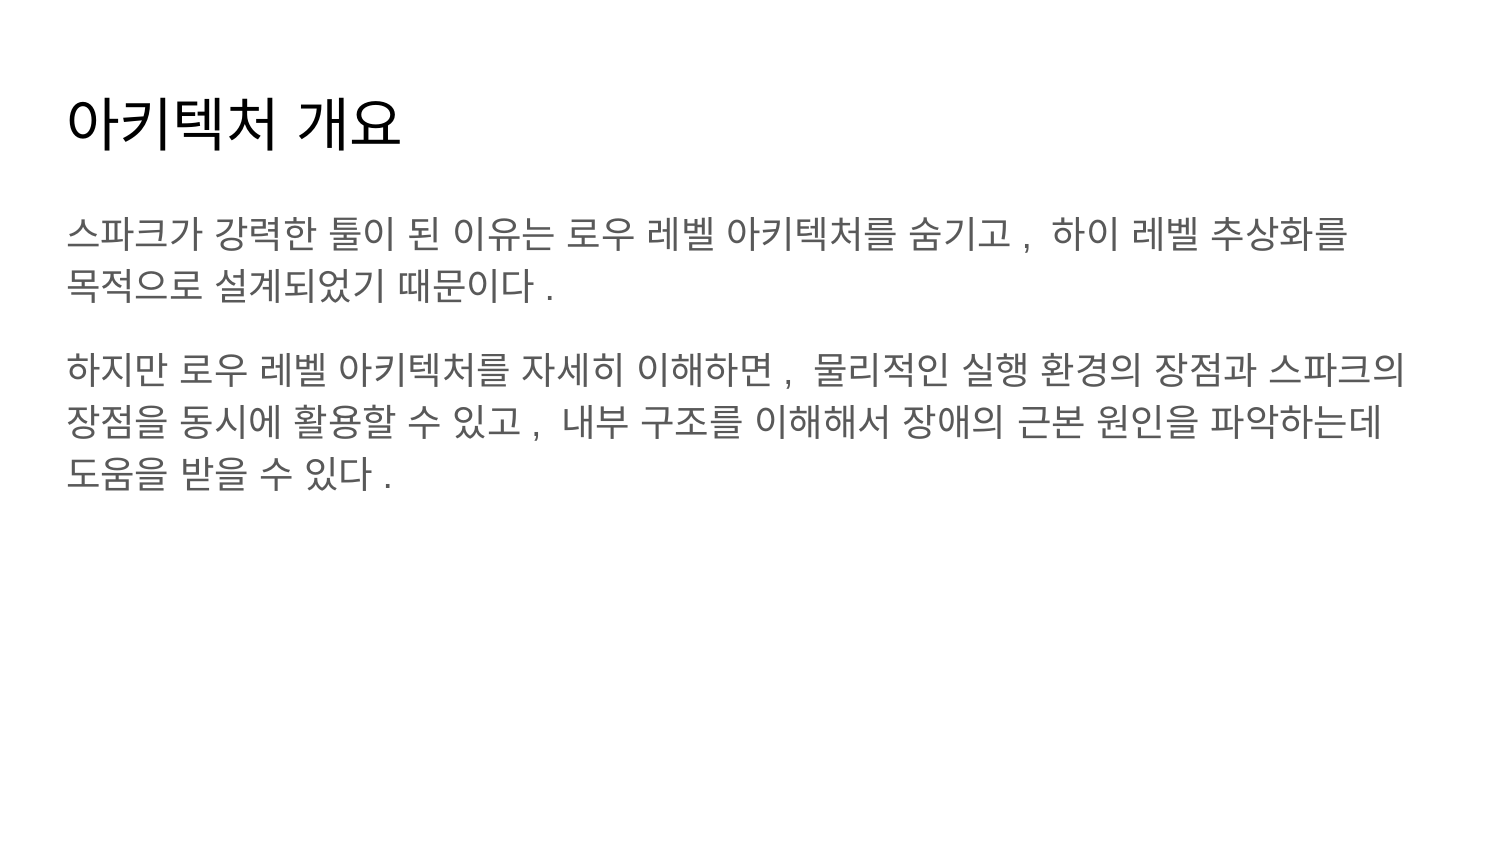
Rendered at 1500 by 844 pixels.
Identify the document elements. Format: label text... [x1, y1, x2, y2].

list 스파크가 강력한 툴이 된 이유는 로우 레벨 아키텍처를 숨기고, 하이 레벨 추상화를 목적으로 설계되었기 때문이다. 하지만 로우 레벨 아키텍처를 자세히 이해하면, 물리적인 실행 환경의 장점과 스파크의 장점을 동시에 활용할 수 있고, 내부 구조를 이해해서 장애의 근본 원인을 파악하는데 도움을 받을 수 있다. [51, 189, 1449, 750]
title 아키텍처 개요 [51, 72, 1449, 167]
